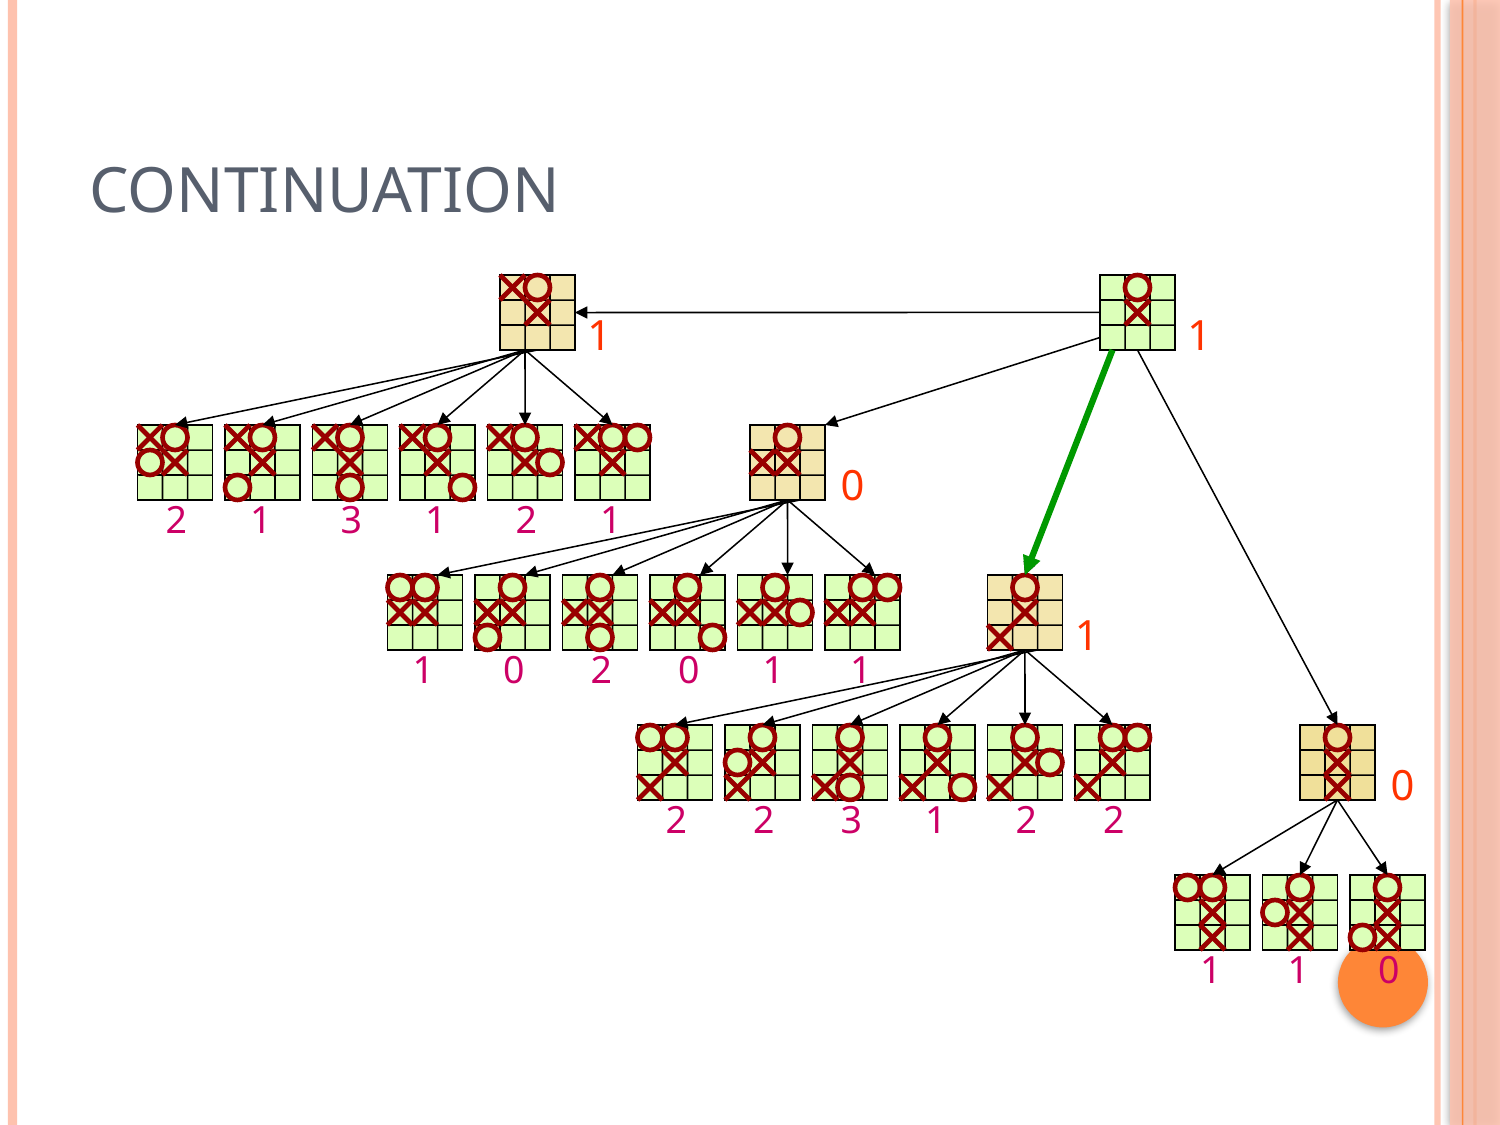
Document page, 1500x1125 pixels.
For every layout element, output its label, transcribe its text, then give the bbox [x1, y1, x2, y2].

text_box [149, 488, 636, 550]
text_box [649, 788, 1142, 850]
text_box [136, 274, 1426, 951]
title Continuation [75, 45, 1300, 233]
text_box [1186, 938, 1417, 1000]
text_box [399, 638, 886, 700]
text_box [1074, 774, 1101, 801]
